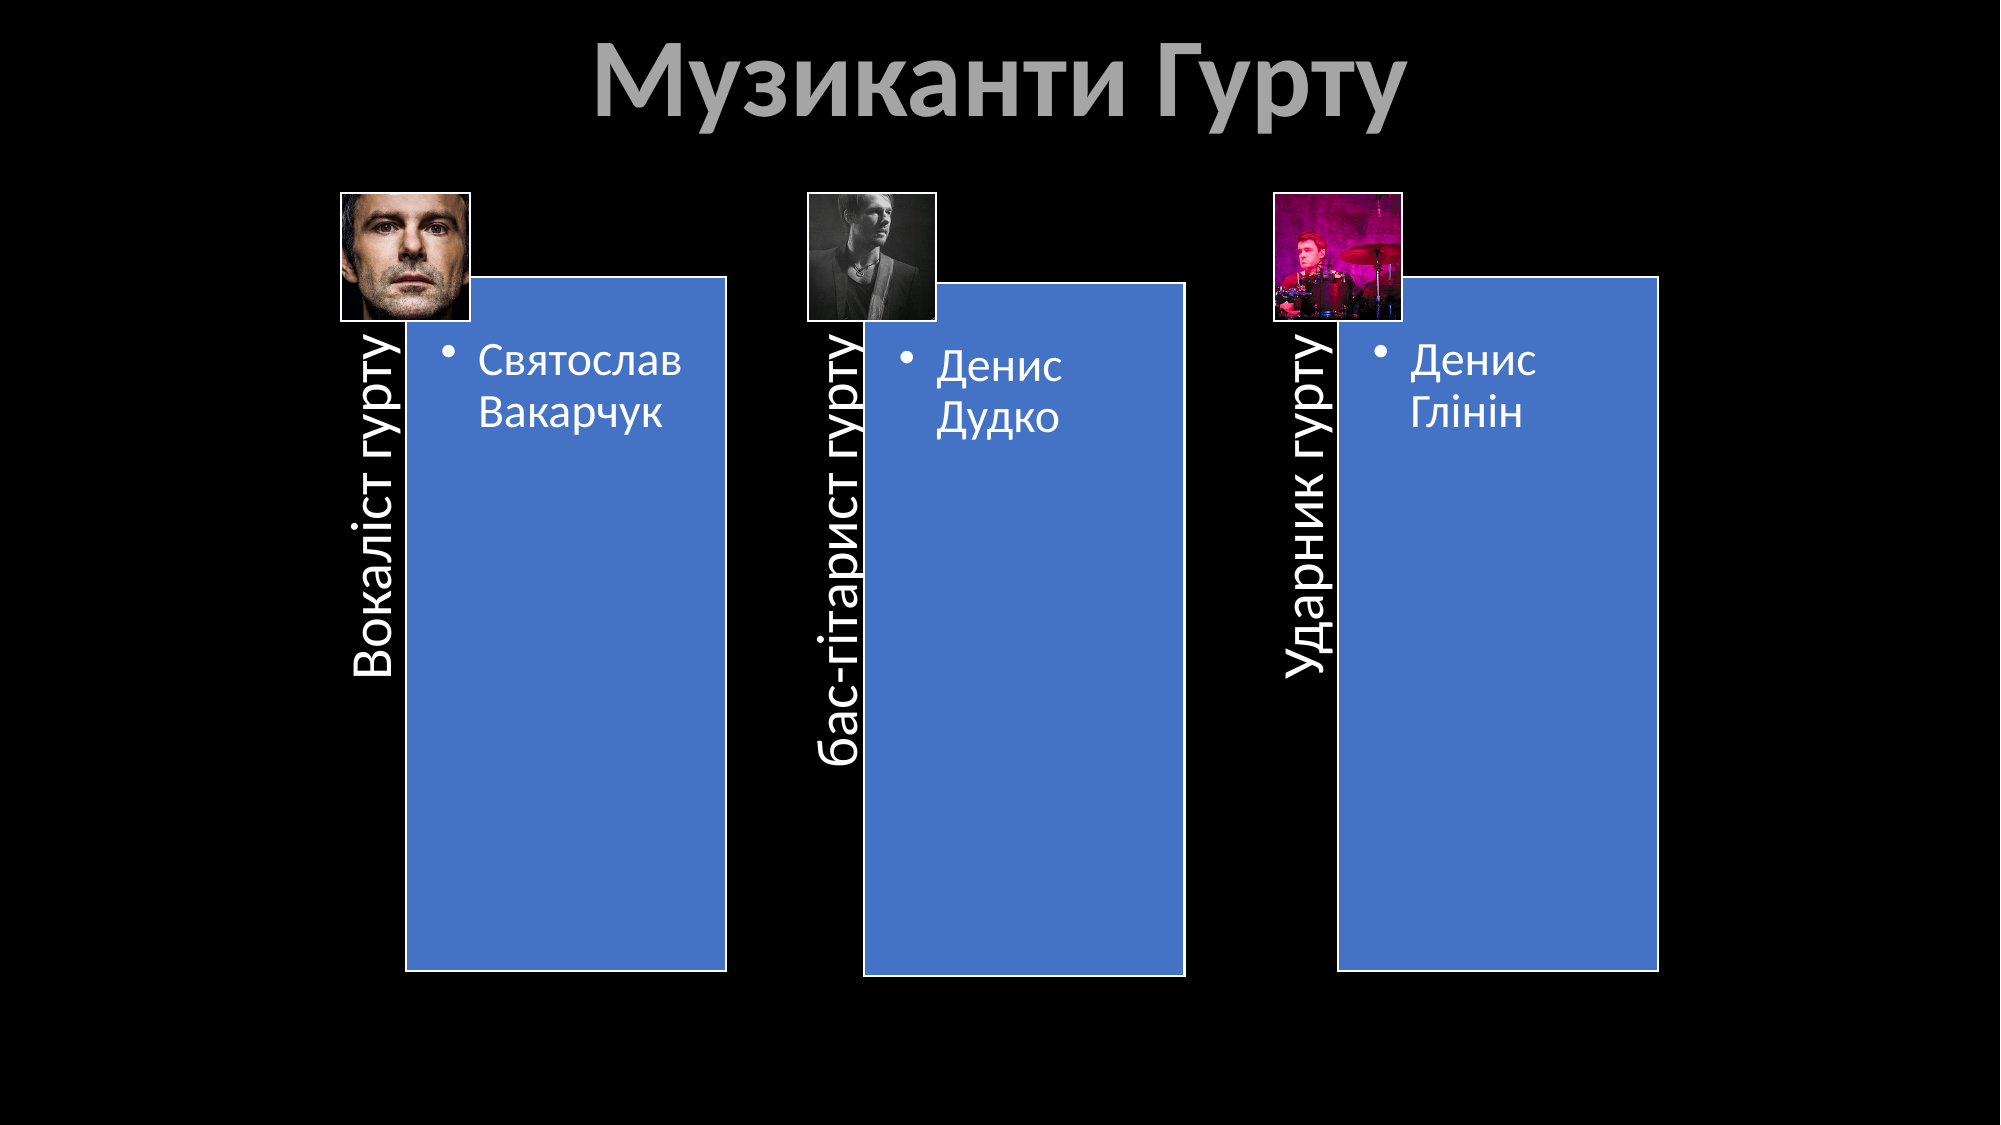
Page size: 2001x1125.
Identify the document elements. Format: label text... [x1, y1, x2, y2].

text_box Музиканти Гурту [575, 0, 1425, 137]
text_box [333, 137, 1667, 1027]
